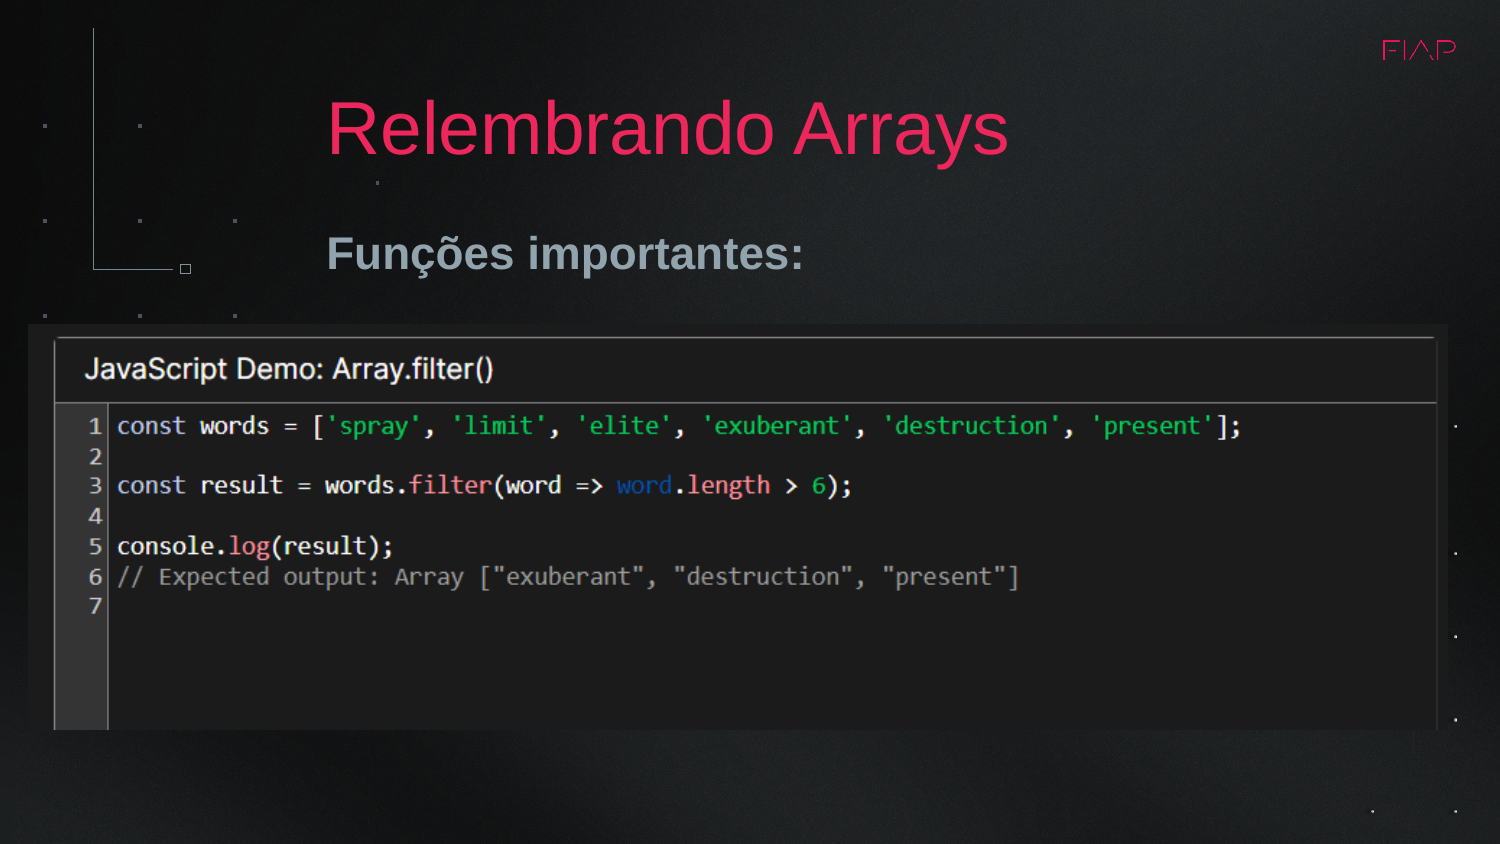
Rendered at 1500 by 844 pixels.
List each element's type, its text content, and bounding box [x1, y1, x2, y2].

text_box Relembrando Arrays [383, 72, 1126, 177]
picture [0, 0, 1500, 844]
text_box Funções importantes: [383, 216, 1292, 287]
